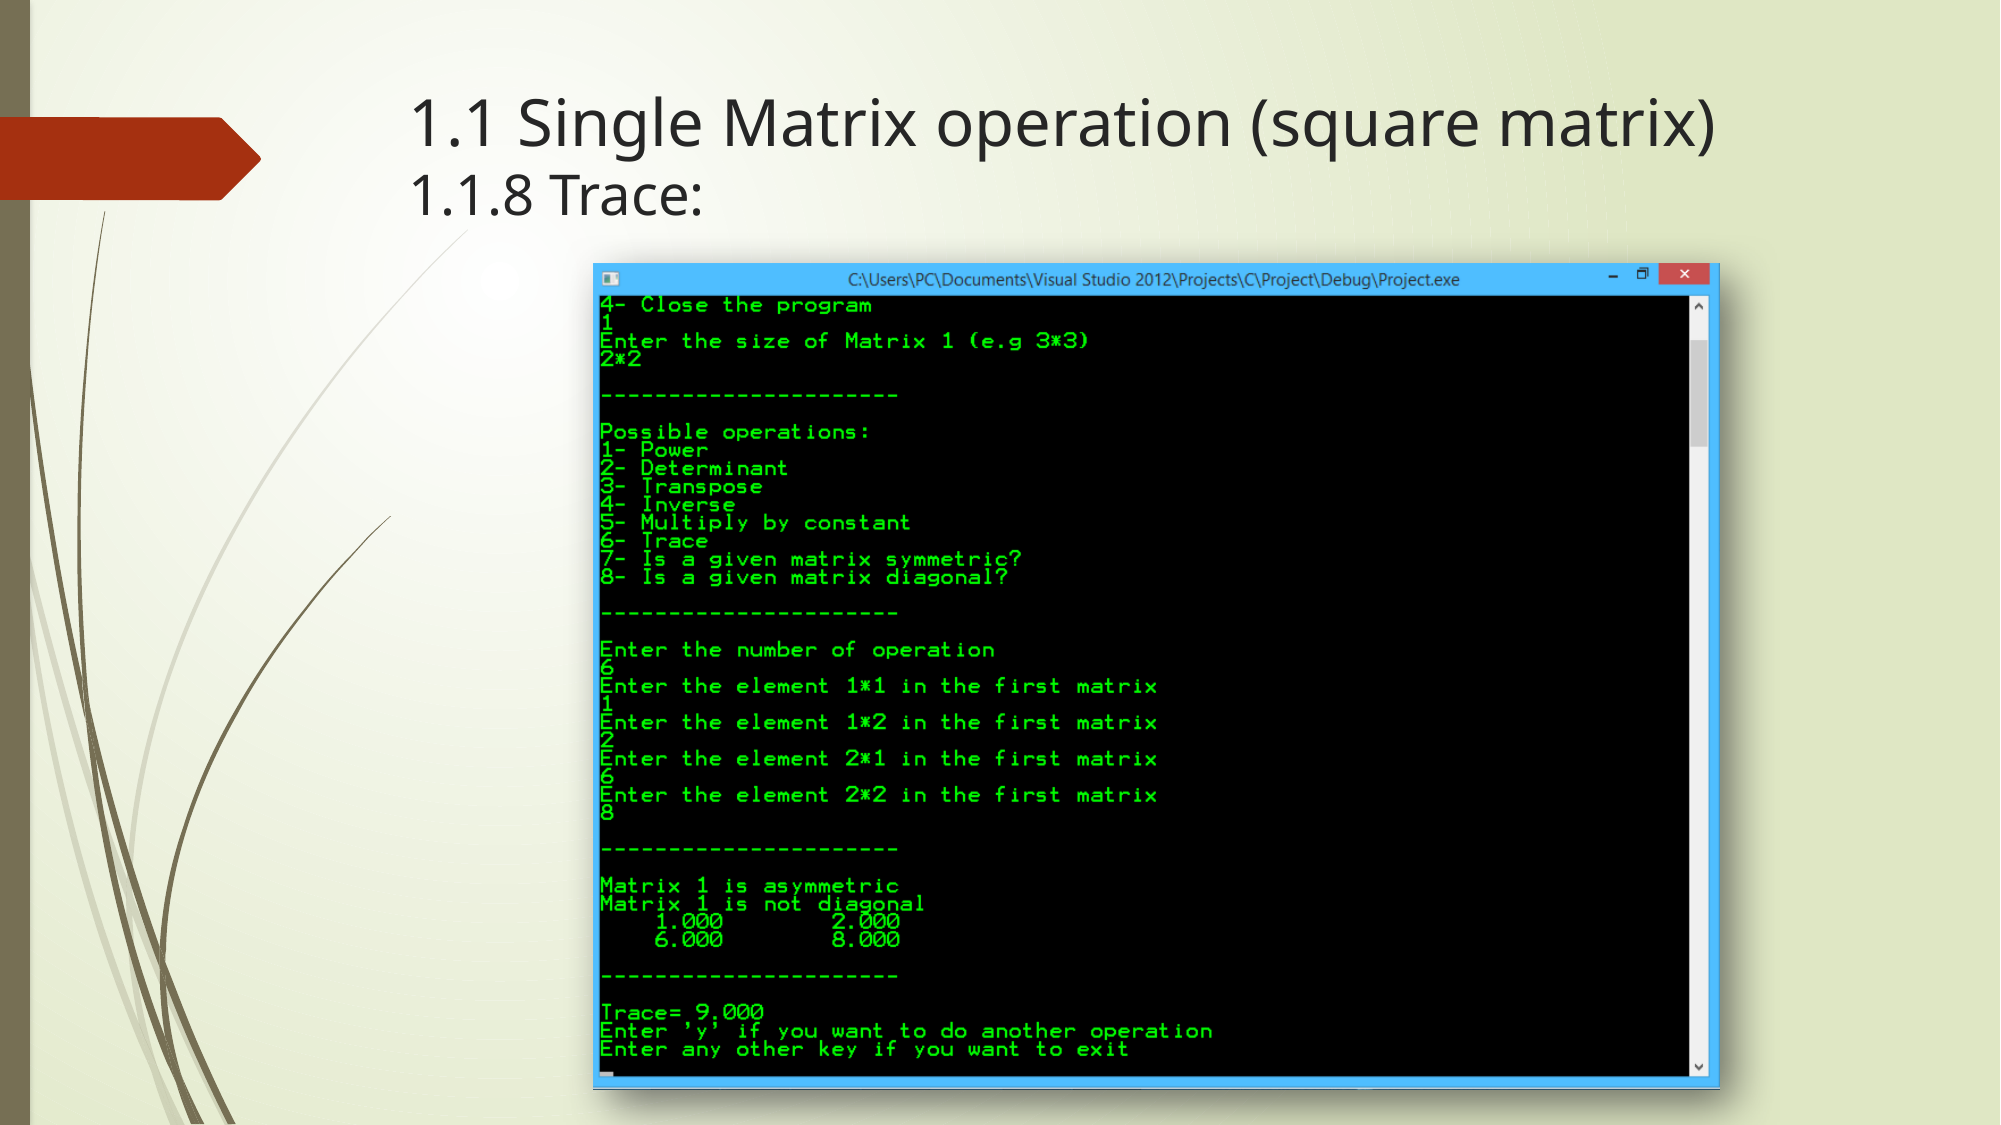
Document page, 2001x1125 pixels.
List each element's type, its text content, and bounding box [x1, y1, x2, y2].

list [593, 262, 1720, 1090]
title 1.1 Single Matrix operation (square matrix) 1.1.8 Trace: [394, 73, 1856, 284]
